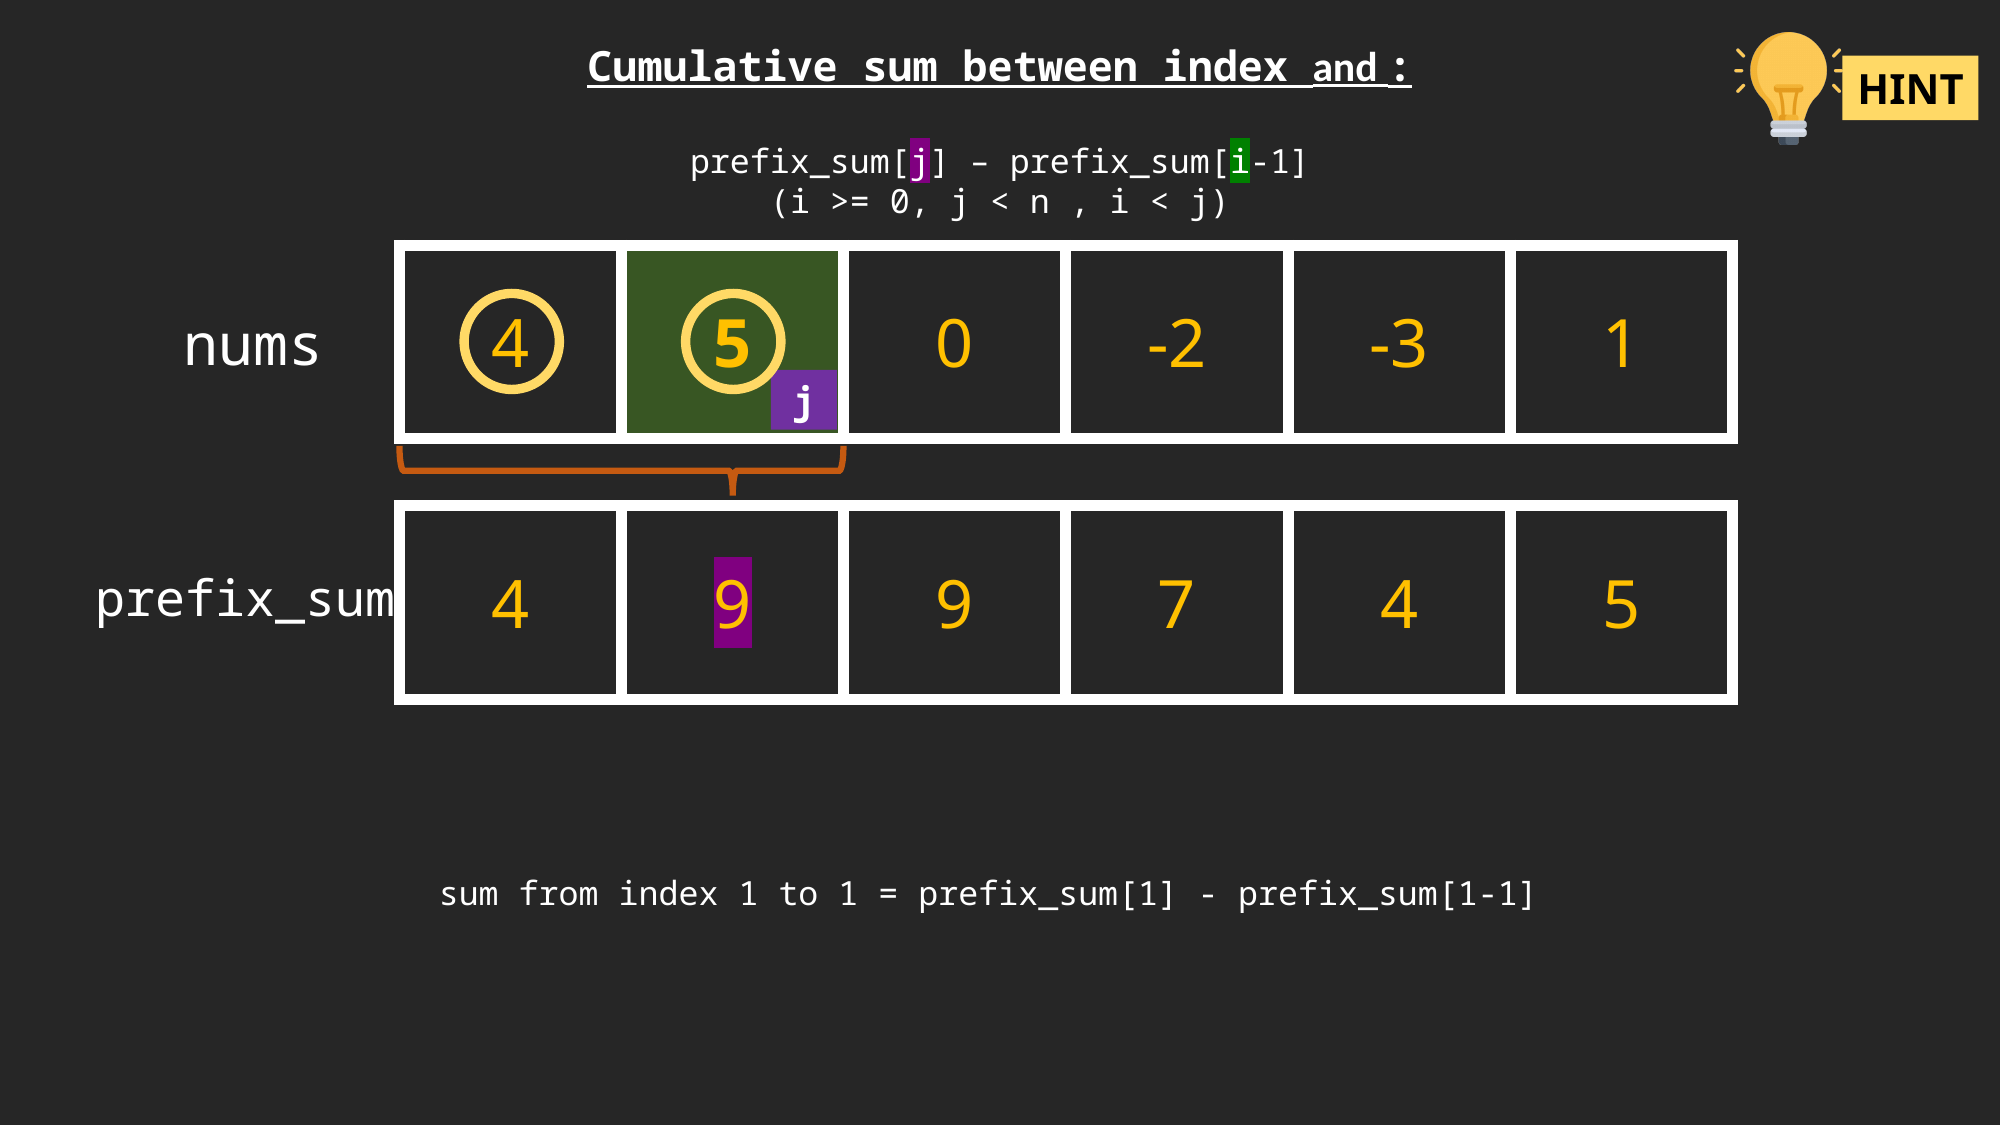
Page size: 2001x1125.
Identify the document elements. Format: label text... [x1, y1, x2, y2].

table_header 5 [1516, 511, 1727, 694]
table_header 9 [849, 511, 1060, 694]
table_header 4 [405, 251, 616, 433]
text_box [463, 292, 561, 391]
table_header 4 [1294, 511, 1505, 694]
text_box [684, 292, 782, 391]
table_header 7 [1071, 511, 1283, 694]
text_box nums [168, 299, 339, 384]
text_box j [770, 369, 837, 430]
table_header 0 [849, 251, 1060, 433]
picture [1732, 32, 1845, 145]
table_header 1 [1516, 251, 1727, 433]
table_header 4 [405, 511, 616, 694]
table_header -3 [1294, 251, 1505, 433]
text_box [398, 445, 844, 496]
text_box HINT [1845, 55, 1979, 121]
table_header 9 [627, 511, 838, 694]
table_header -2 [1071, 251, 1283, 433]
table_header 5 [627, 251, 838, 433]
text_box sum from index 1 to 1 = prefix_sum[1] - prefix_sum[1-1] [423, 864, 1554, 920]
text_box prefix_sum [80, 559, 394, 635]
